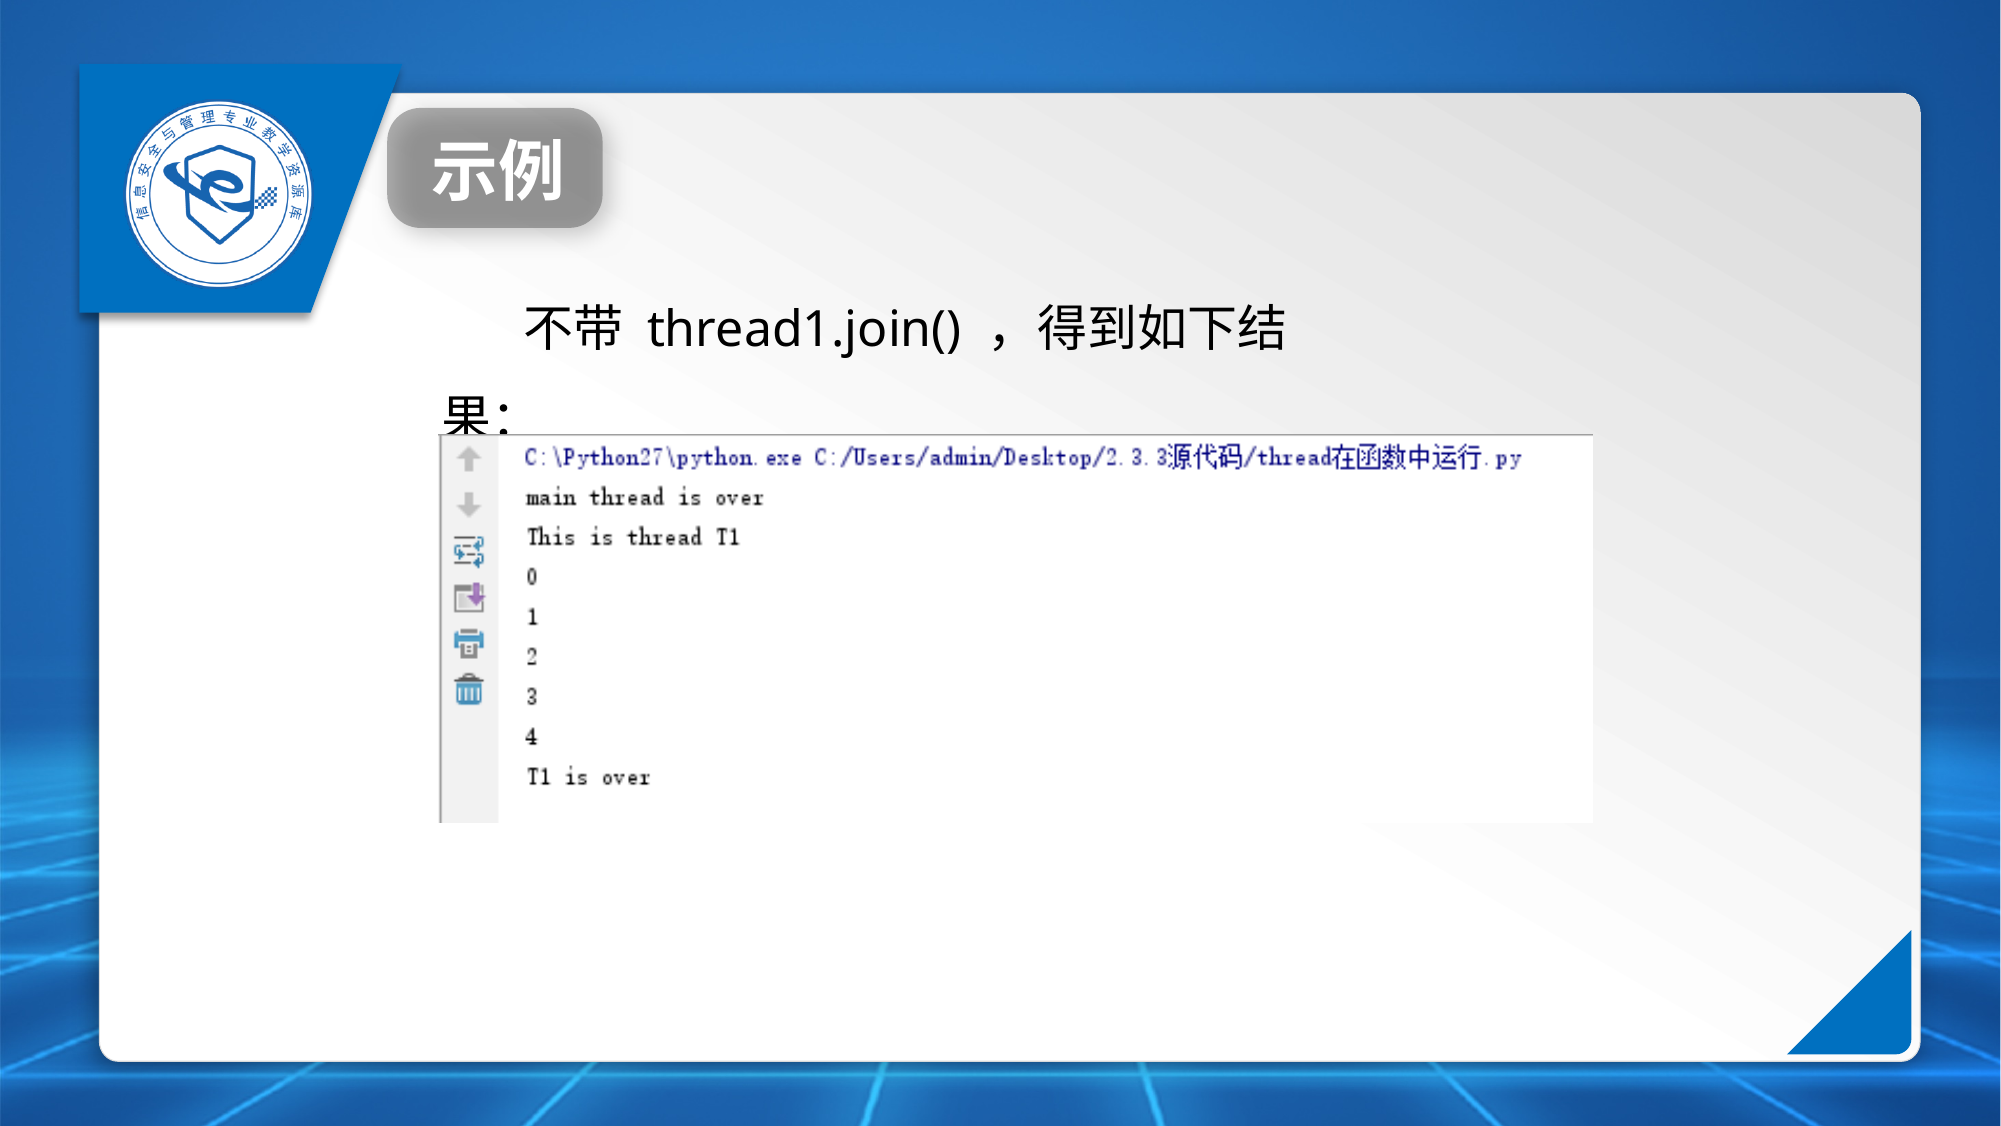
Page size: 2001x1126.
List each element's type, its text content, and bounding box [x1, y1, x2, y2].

text_box 不带 thread1.join() ，得到如下结果： [426, 259, 1320, 364]
text_box [386, 106, 604, 229]
text_box 示例 [416, 120, 580, 216]
picture [0, 0, 2001, 1126]
